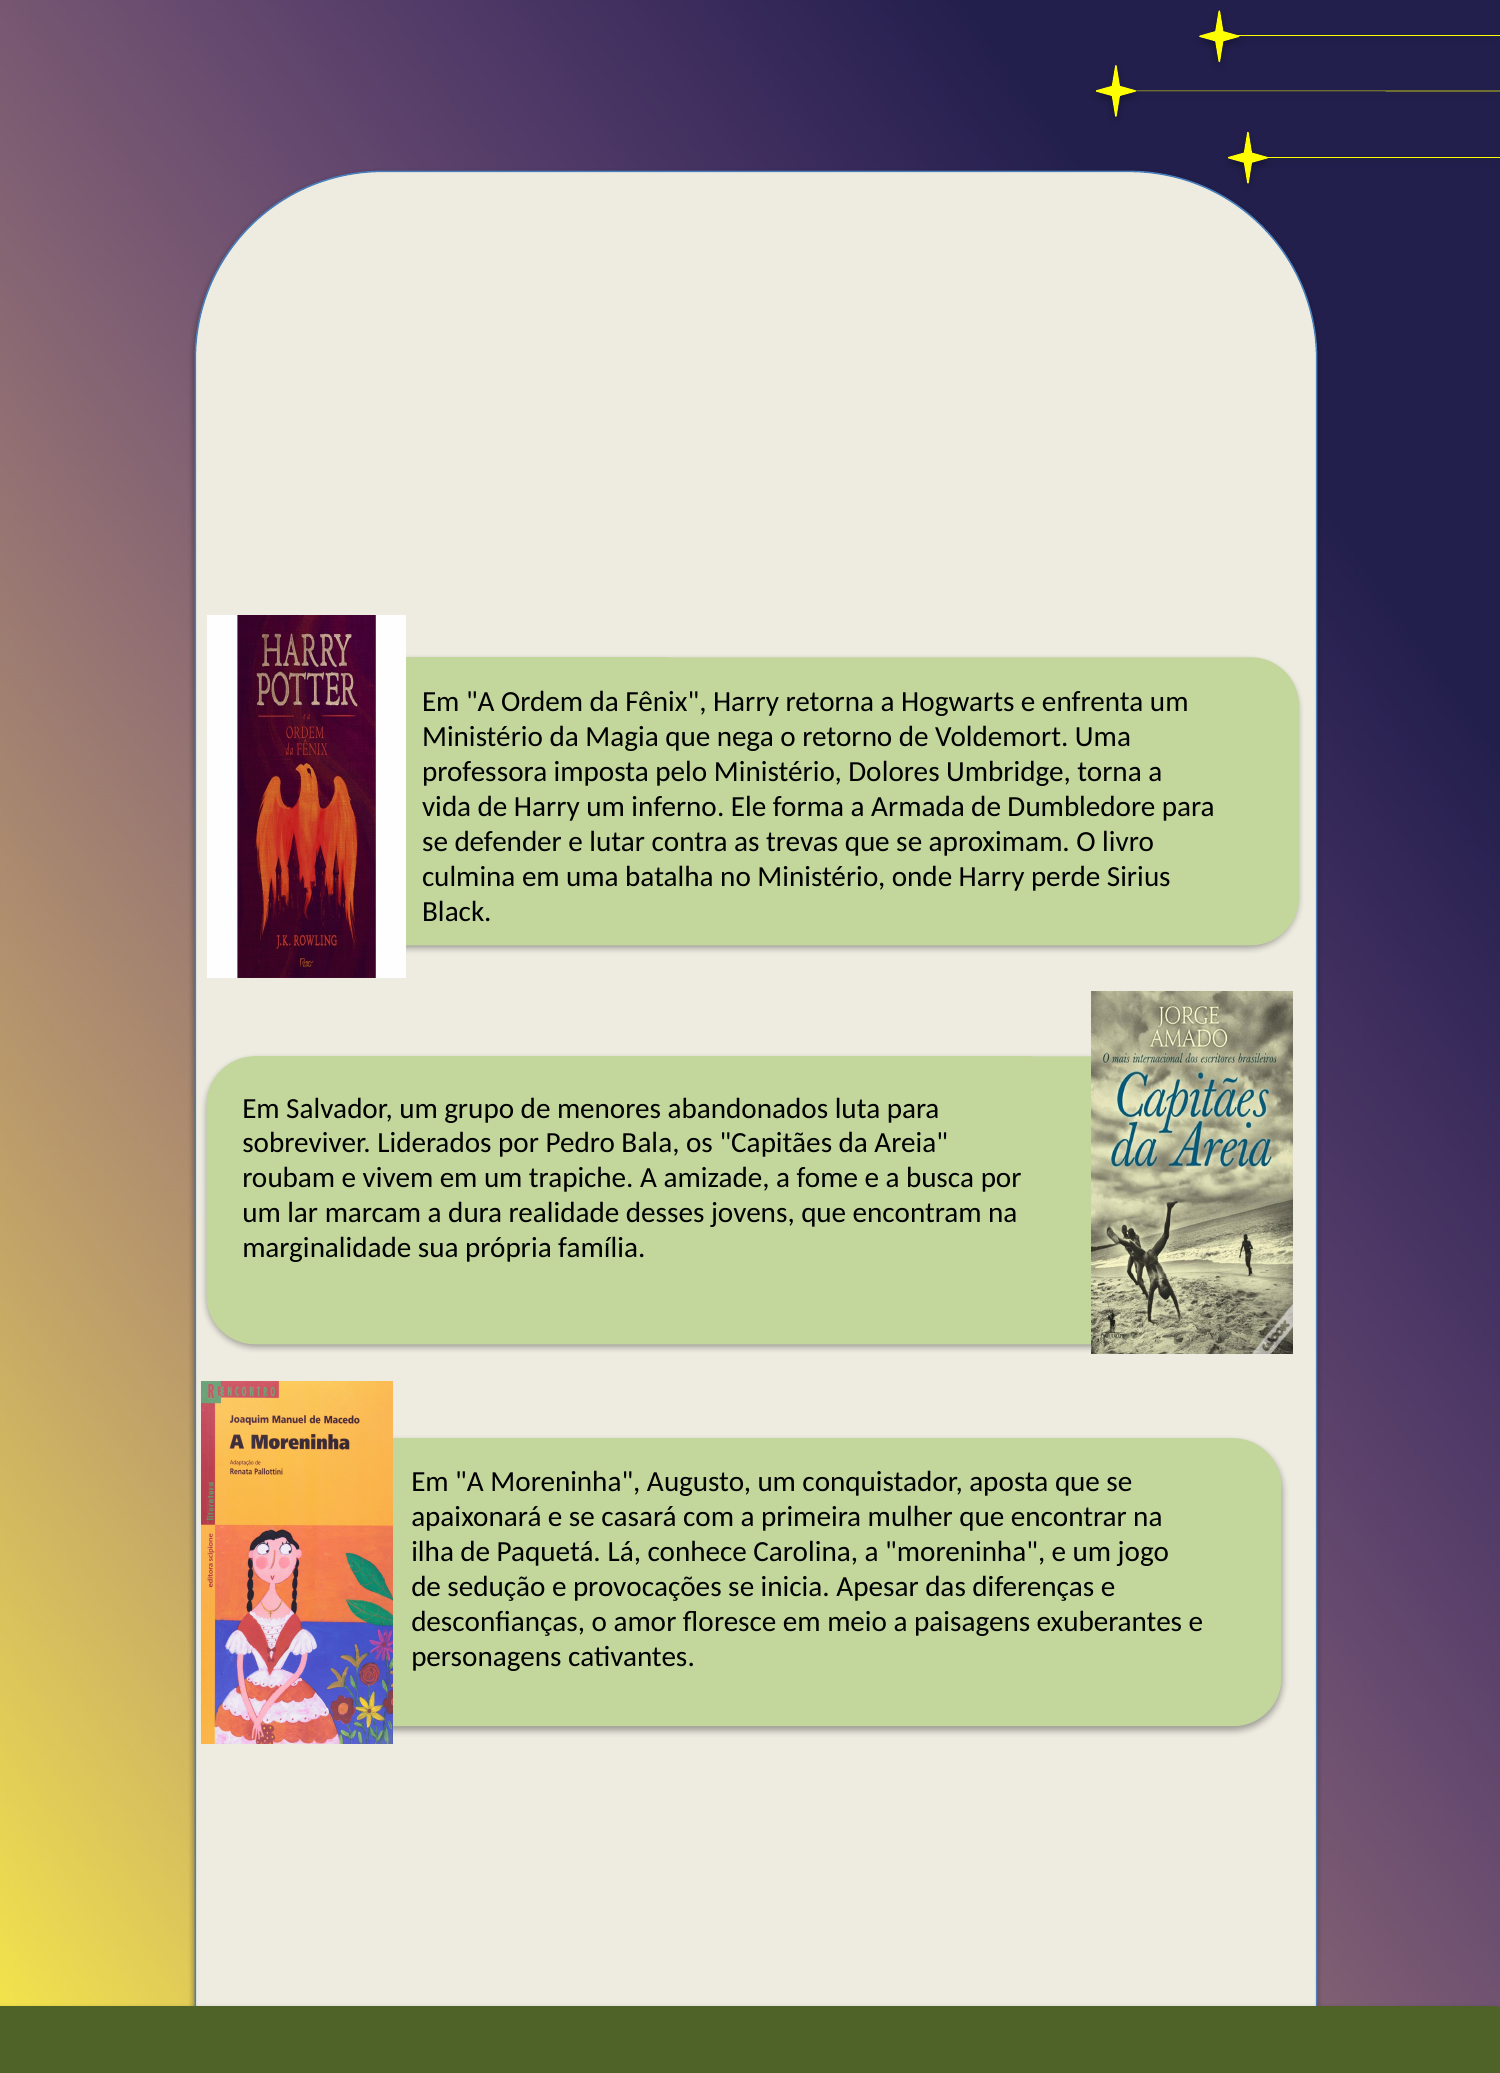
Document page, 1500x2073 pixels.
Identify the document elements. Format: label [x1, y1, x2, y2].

picture [0, 0, 1500, 2073]
text_box [1096, 10, 1500, 183]
